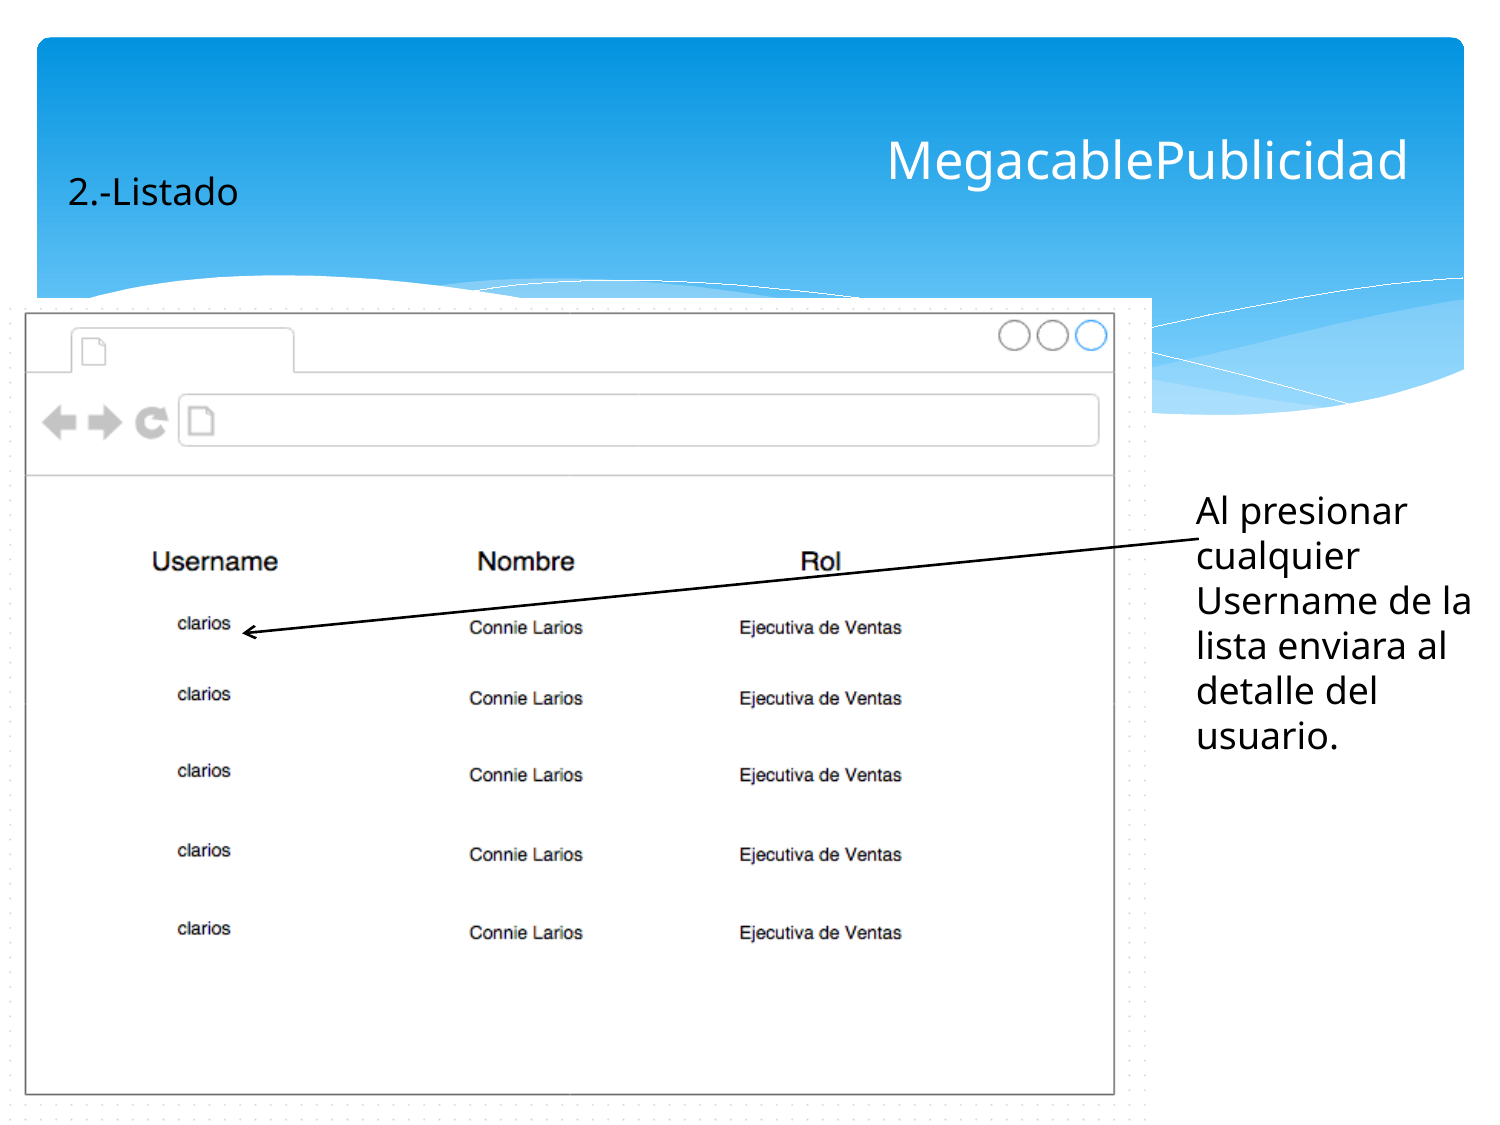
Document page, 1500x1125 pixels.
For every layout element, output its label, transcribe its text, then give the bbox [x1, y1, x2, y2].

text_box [241, 538, 1200, 634]
title MegacablePublicidad [75, 55, 1425, 261]
text_box 2.-Listado [53, 160, 408, 221]
text_box Al presionar cualquier Username de la lista enviara al detalle del usuario. [1181, 479, 1500, 765]
picture [1, 298, 1152, 1125]
